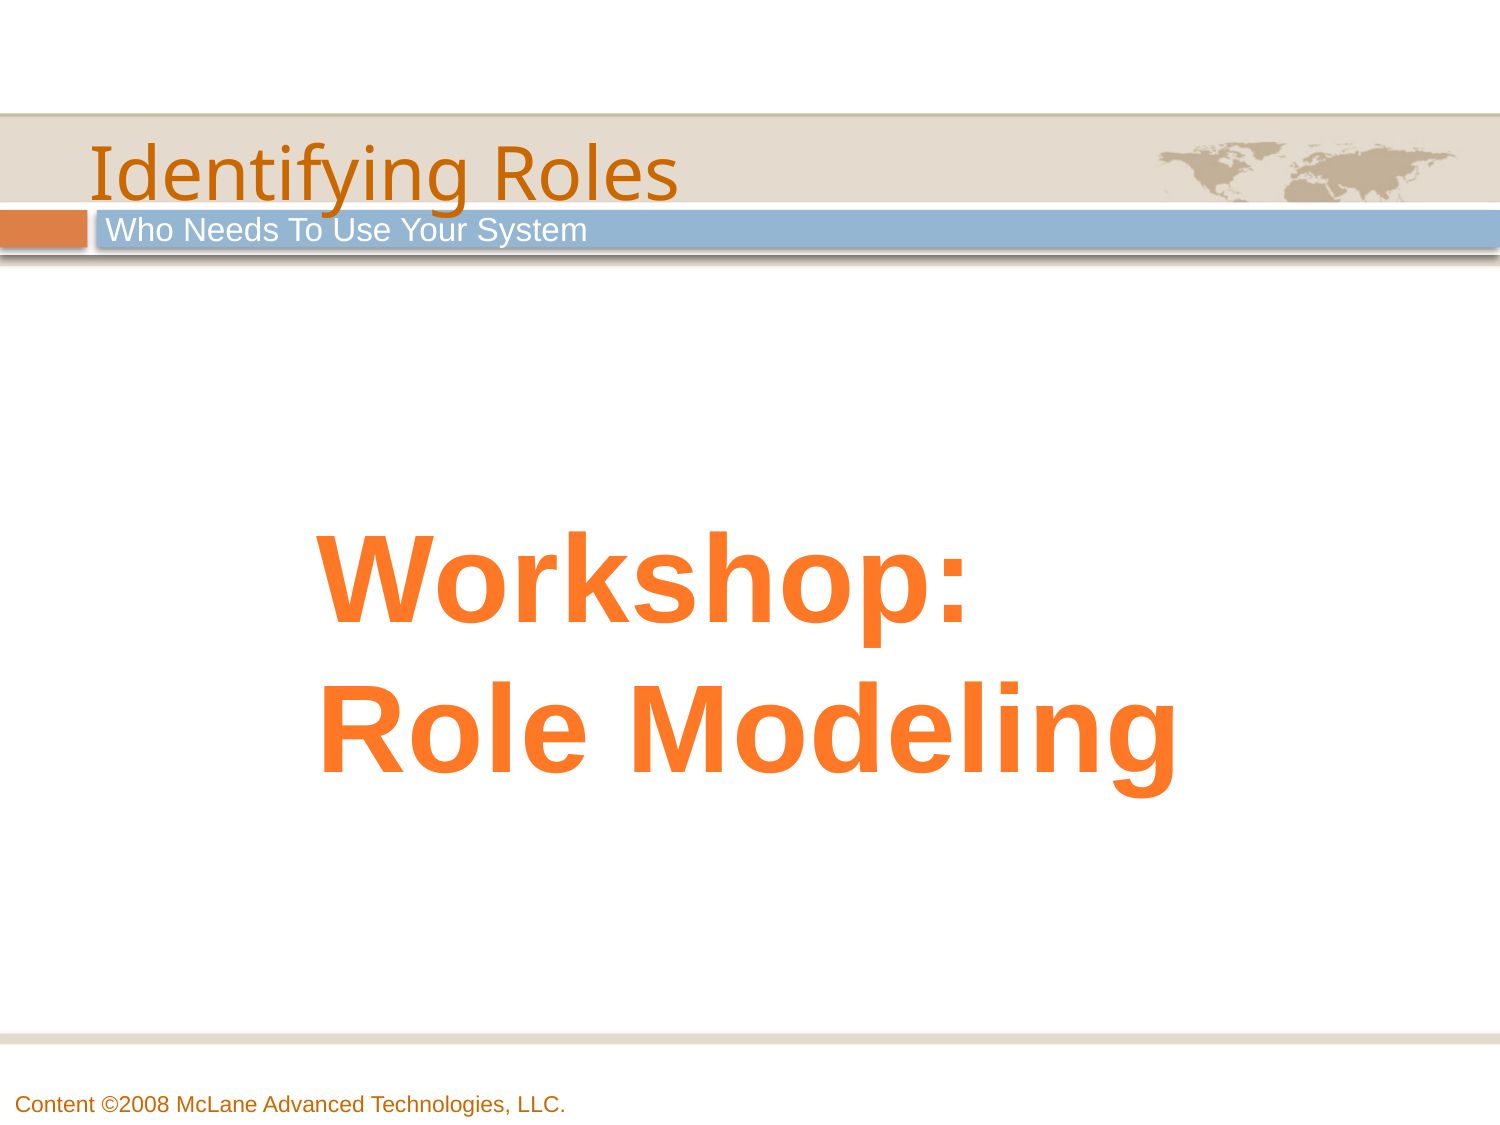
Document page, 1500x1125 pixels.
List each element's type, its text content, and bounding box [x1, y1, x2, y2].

text_box Workshop: Role Modeling [301, 490, 1199, 806]
picture [0, 0, 1500, 202]
title Identifying Roles [75, 117, 1425, 225]
picture [0, 255, 1500, 1125]
text_box Who Needs To Use Your System [90, 200, 604, 256]
text_box Content ©2008 McLane Advanced Technologies, LLC. [0, 1082, 610, 1125]
